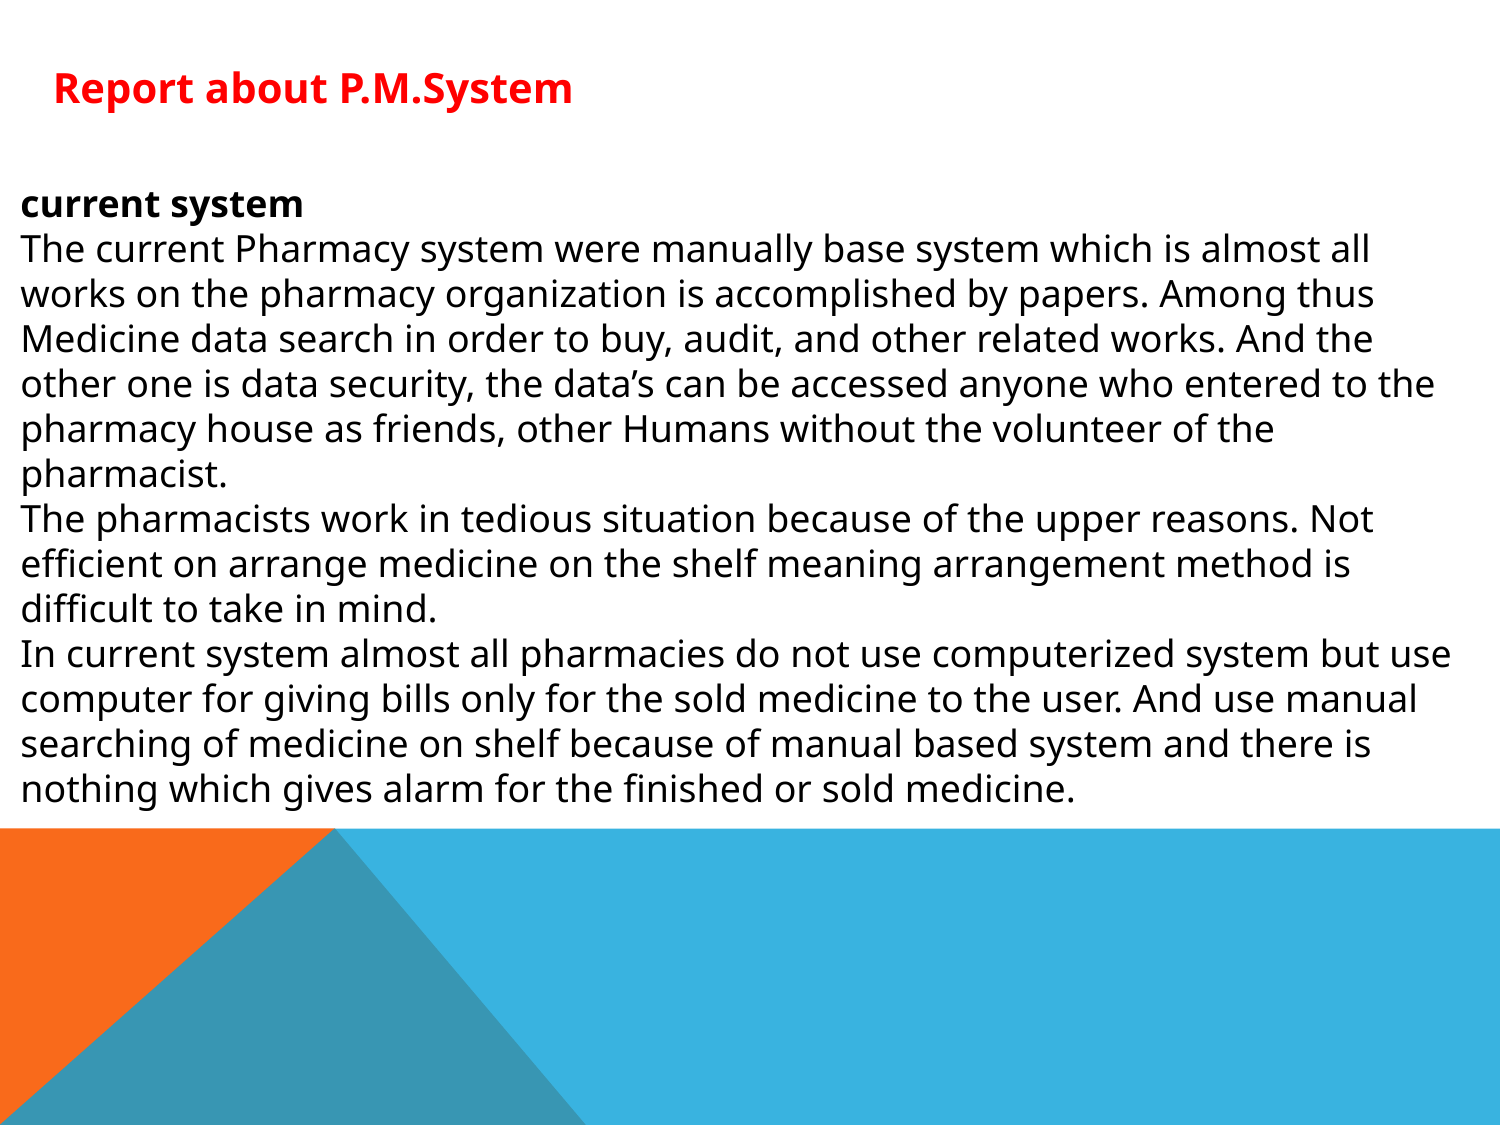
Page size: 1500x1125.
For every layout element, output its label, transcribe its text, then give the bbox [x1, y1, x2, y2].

text_box current system The current Pharmacy system were manually base system which is almost all works on the pharmacy organization is accomplished by papers. Among thus Medicine data search in order to buy, audit, and other related works. And the other one is data security, the data’s can be accessed anyone who entered to the pharmacy house as friends, other Humans without the volunteer of the pharmacist. The pharmacists work in tedious situation because of the upper reasons. Not efficient on arrange medicine on the shelf meaning arrangement method is difficult to take in mind. In current system almost all pharmacies do not use computerized system but use computer for giving bills only for the sold medicine to the user. And use manual searching of medicine on shelf because of manual based system and there is nothing which gives alarm for the finished or sold medicine. [5, 172, 1477, 818]
text_box Report about P.M.System [16, 54, 589, 120]
